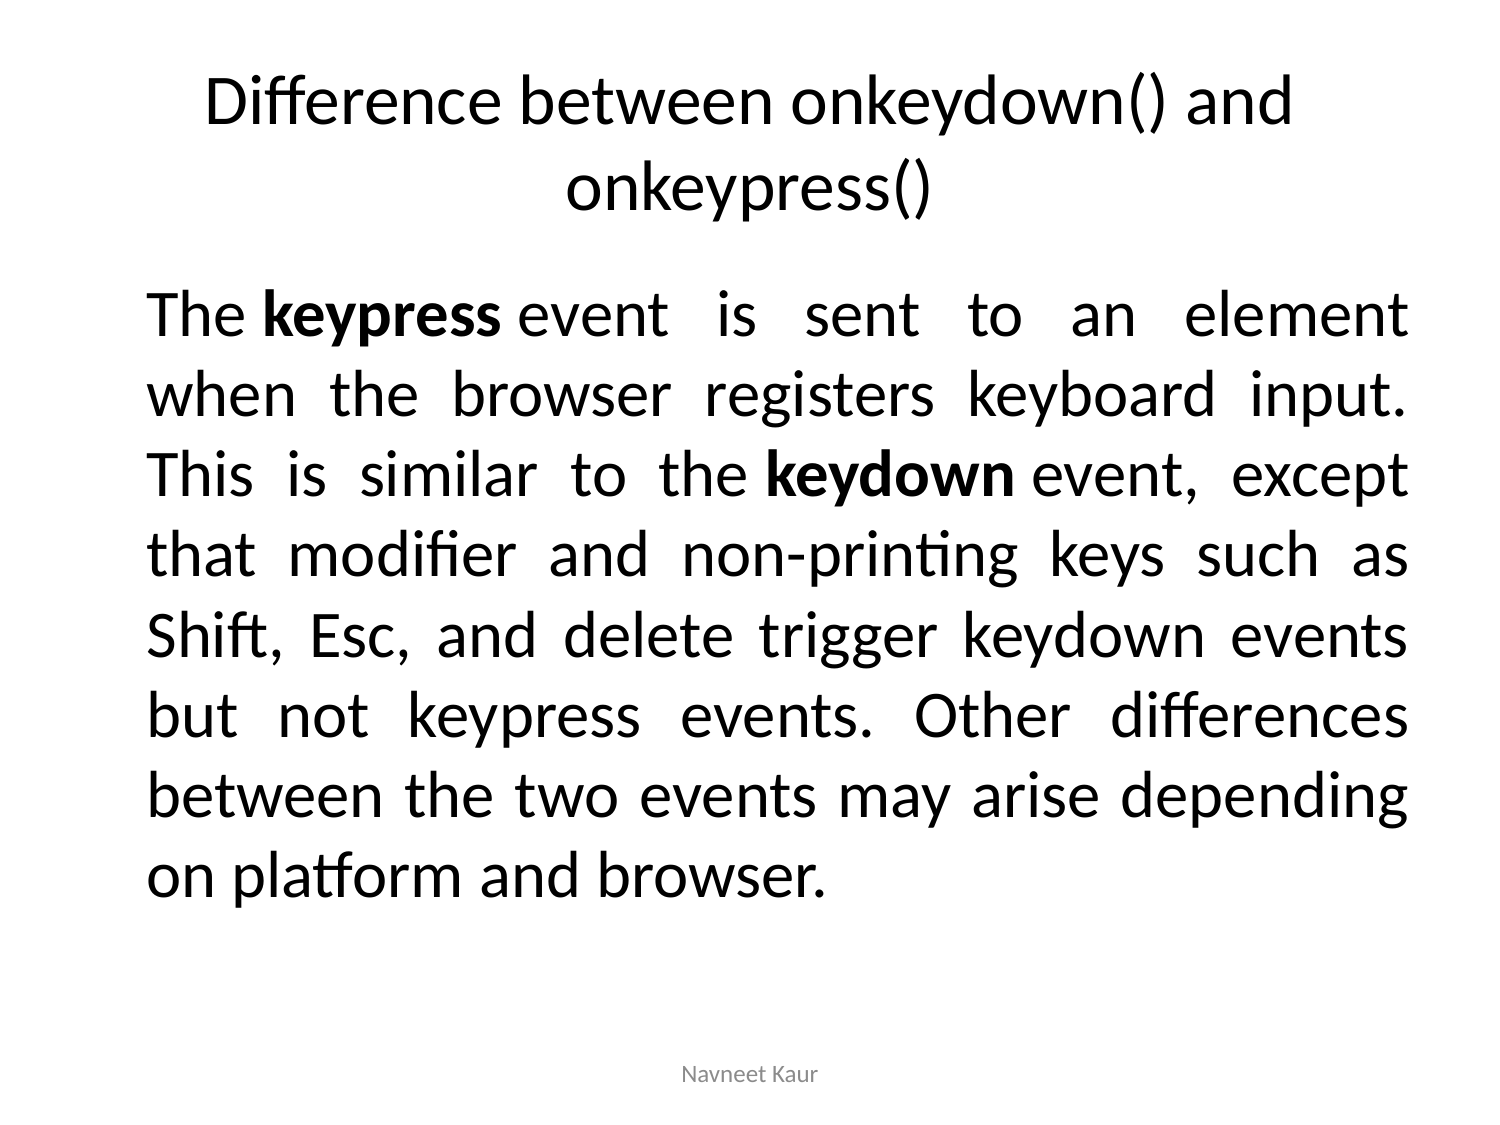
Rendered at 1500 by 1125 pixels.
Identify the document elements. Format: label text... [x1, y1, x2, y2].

footer Navneet Kaur [512, 1042, 988, 1103]
list The keypress event is sent to an element when the browser registers keyboard input. This is similar to the keydown event, except that modifier and non-printing keys such as Shift, Esc, and delete trigger keydown events but not keypress events. Other differences between the two events may arise depending on platform and browser. [75, 262, 1425, 1005]
title Difference between onkeydown() and onkeypress() [75, 45, 1425, 233]
